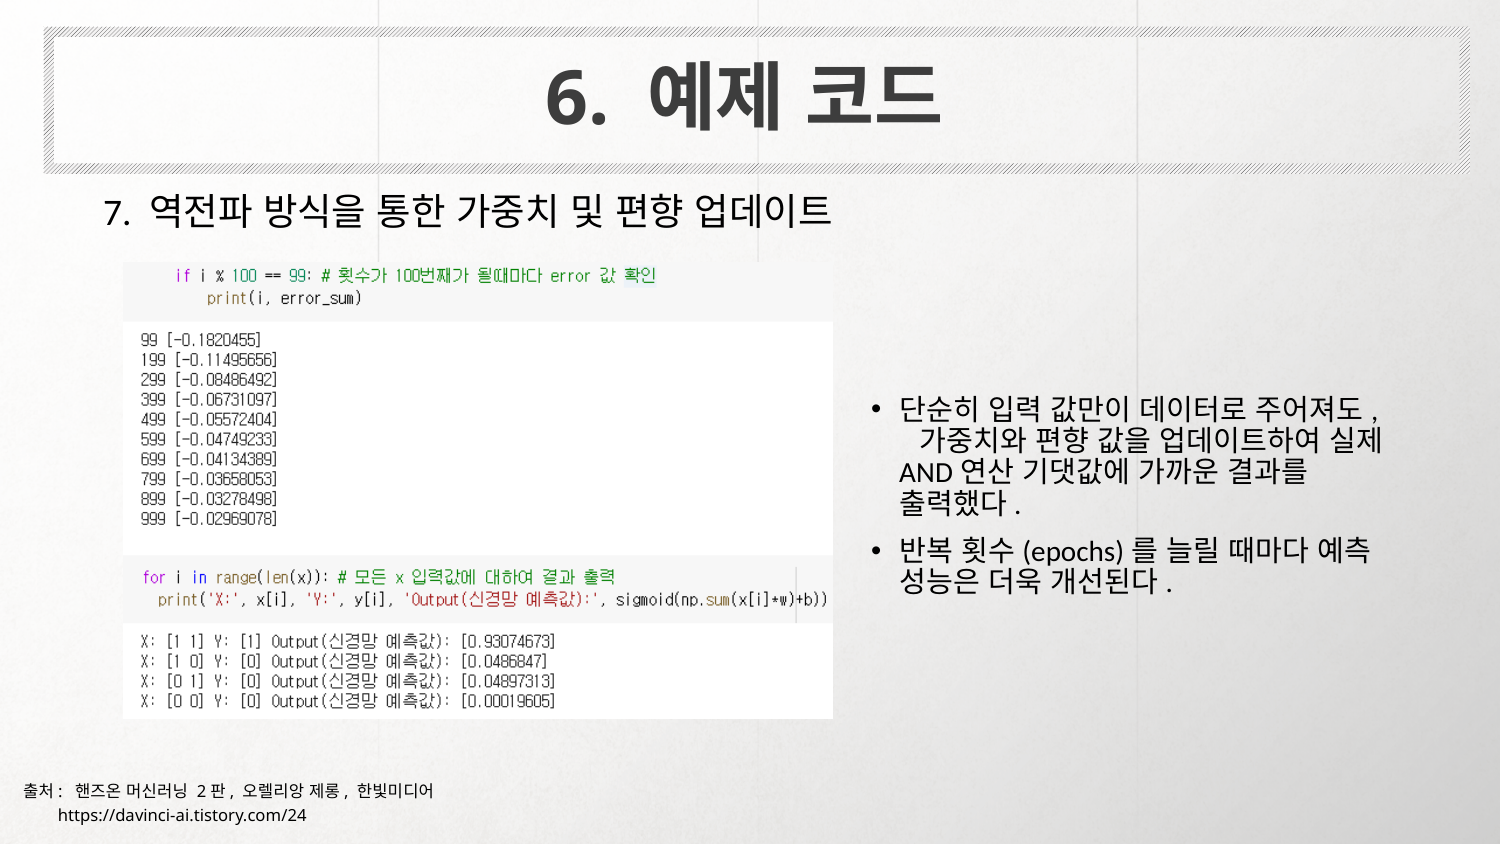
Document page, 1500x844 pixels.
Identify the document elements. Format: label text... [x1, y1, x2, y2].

text_box https://davinci-ai.tistory.com/24 [4, 797, 454, 832]
picture [0, 0, 1500, 844]
text_box 7. 역전파 방식을 통한 가중치 및 편향 업데이트 [88, 180, 1400, 241]
text_box 단순히 입력 값만이 데이터로 주어져도, 가중치와 편향 값을 업데이트하여 실제 AND연산 기댓값에 가까운 결과를 출력했다. 반복 횟수(epochs)를 늘릴 때마다 예측 성능은 더욱 개선된다. [856, 336, 1424, 556]
text_box 6. 예제 코드 [407, 59, 1082, 141]
text_box [43, 26, 1471, 175]
text_box 출처: 핸즈온 머신러닝 2판, 오렐리앙 제롱, 한빛미디어 [8, 773, 450, 797]
